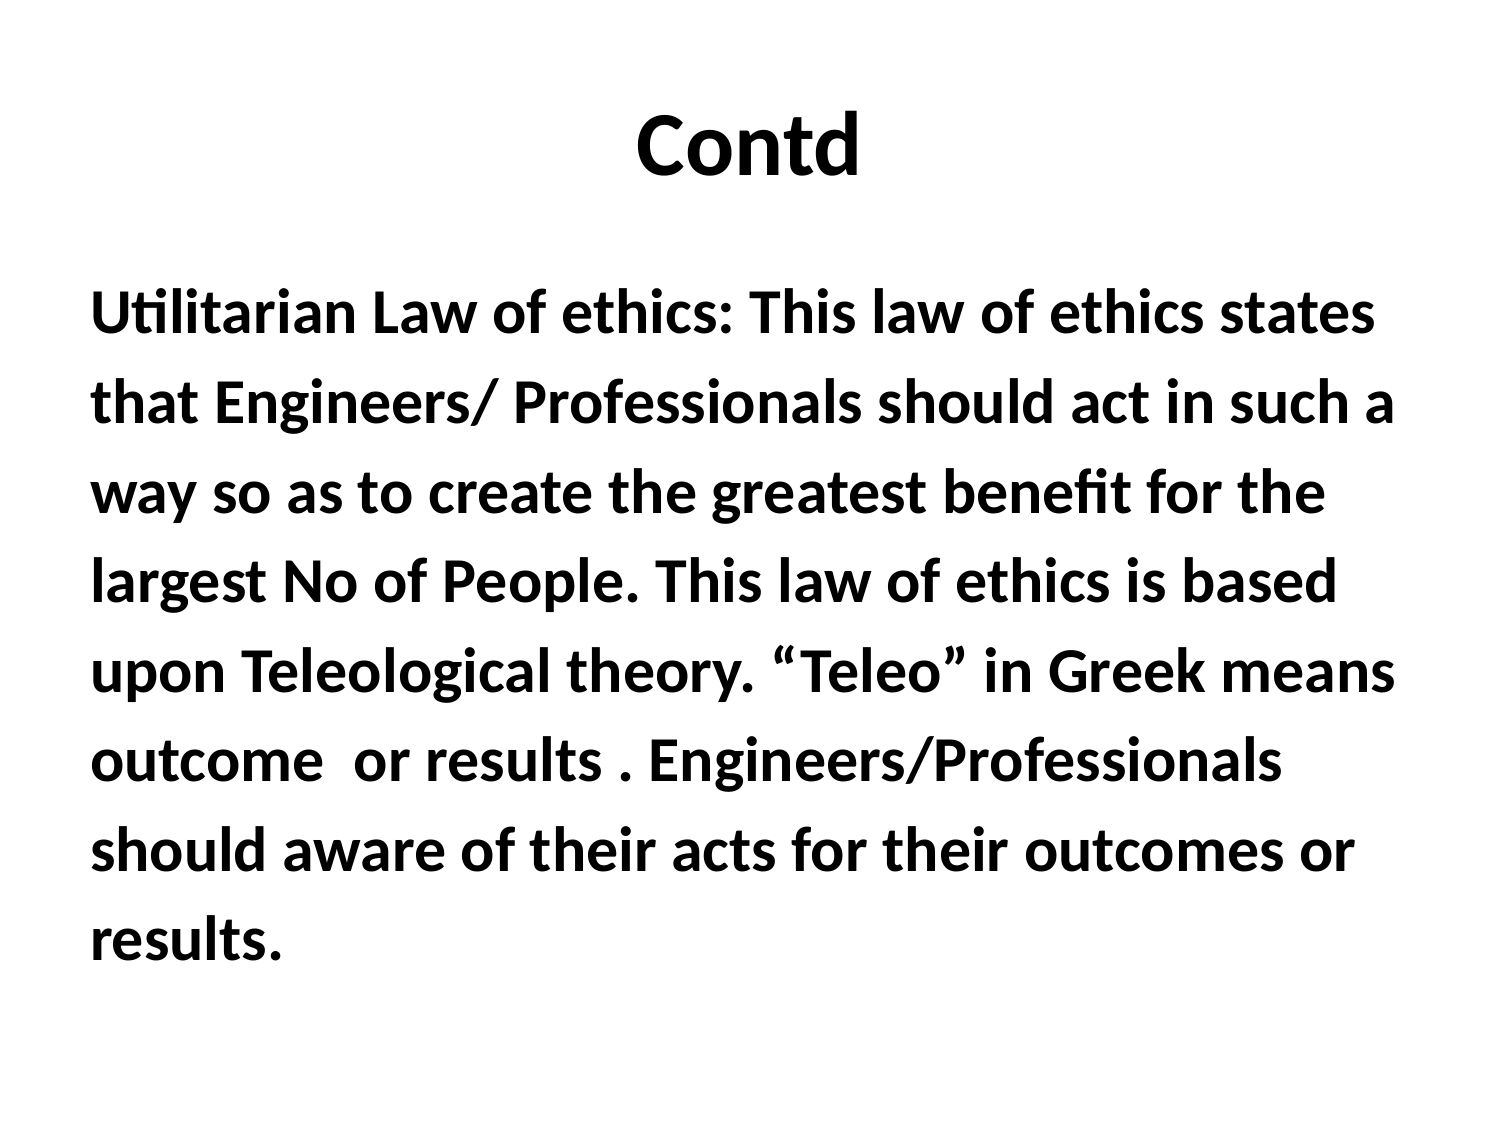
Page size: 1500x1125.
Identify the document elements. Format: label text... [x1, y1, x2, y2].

list Utilitarian Law of ethics: This law of ethics states that Engineers/ Professionals should act in such a way so as to create the greatest benefit for the largest No of People. This law of ethics is based upon Teleological theory. “Teleo” in Greek means outcome or results . Engineers/Professionals should aware of their acts for their outcomes or results. [75, 262, 1425, 1005]
title Contd [75, 45, 1425, 233]
